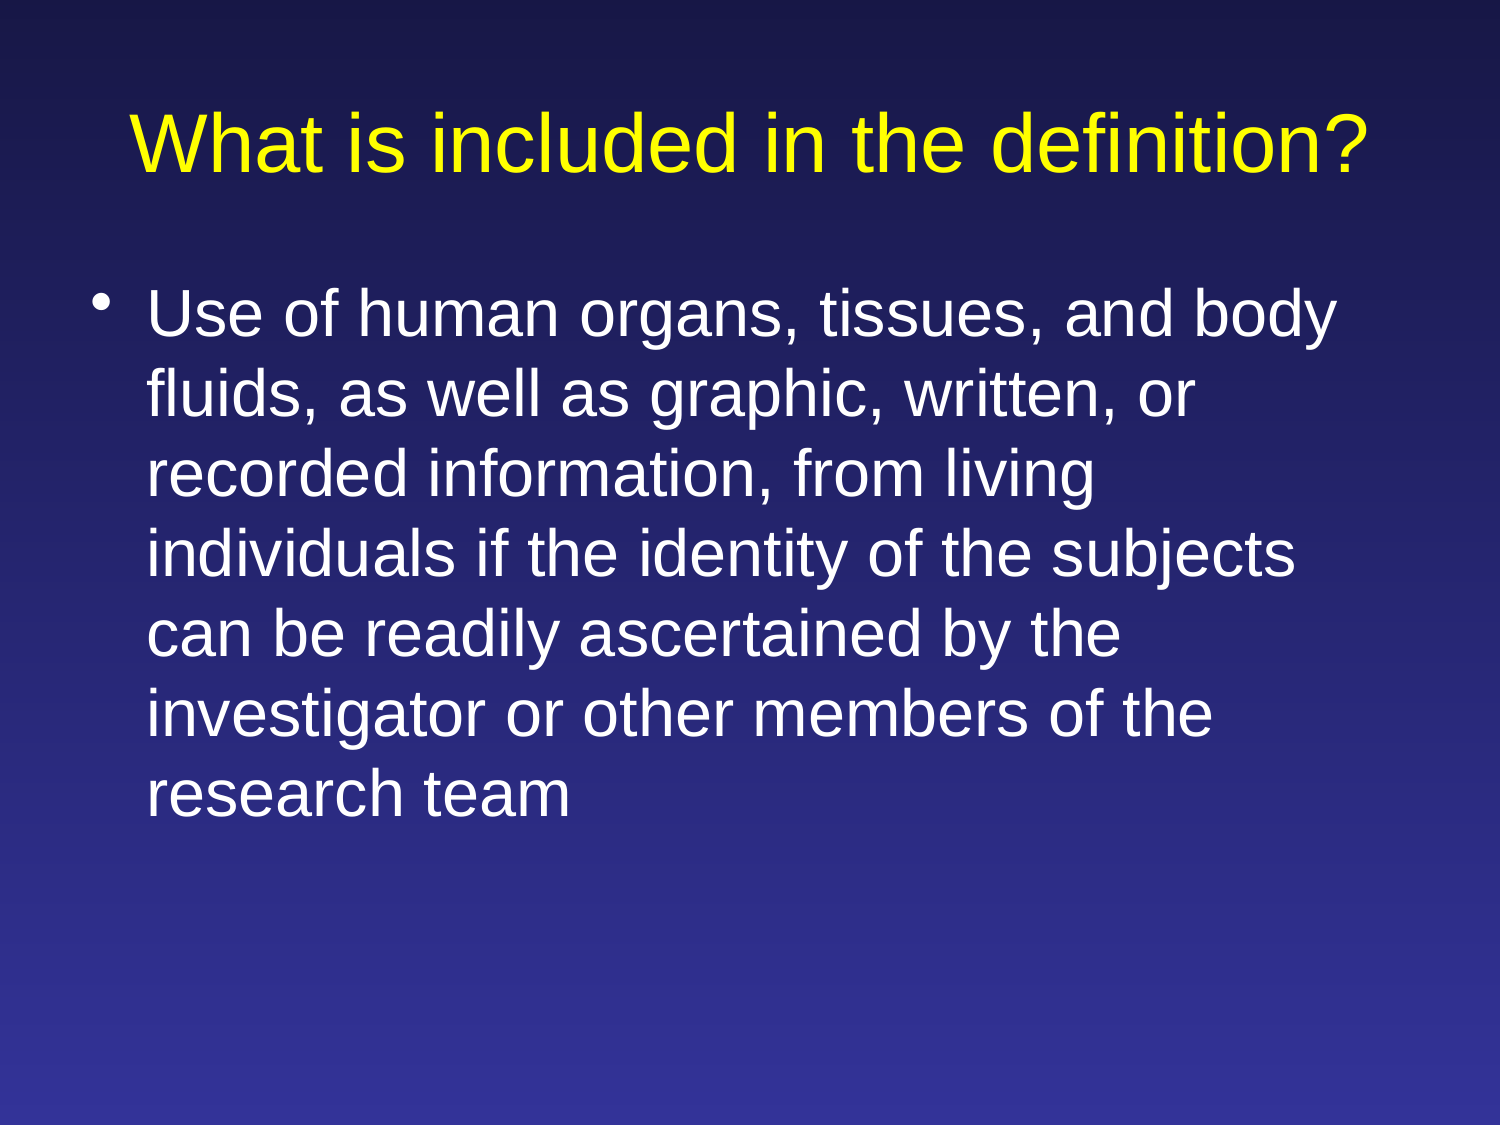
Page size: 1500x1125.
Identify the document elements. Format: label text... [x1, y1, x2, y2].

list Use of human organs, tissues, and body fluids, as well as graphic, written, or recorded information, from living individuals if the identity of the subjects can be readily ascertained by the investigator or other members of the research team [75, 262, 1425, 1005]
title What is included in the definition? [75, 45, 1425, 233]
